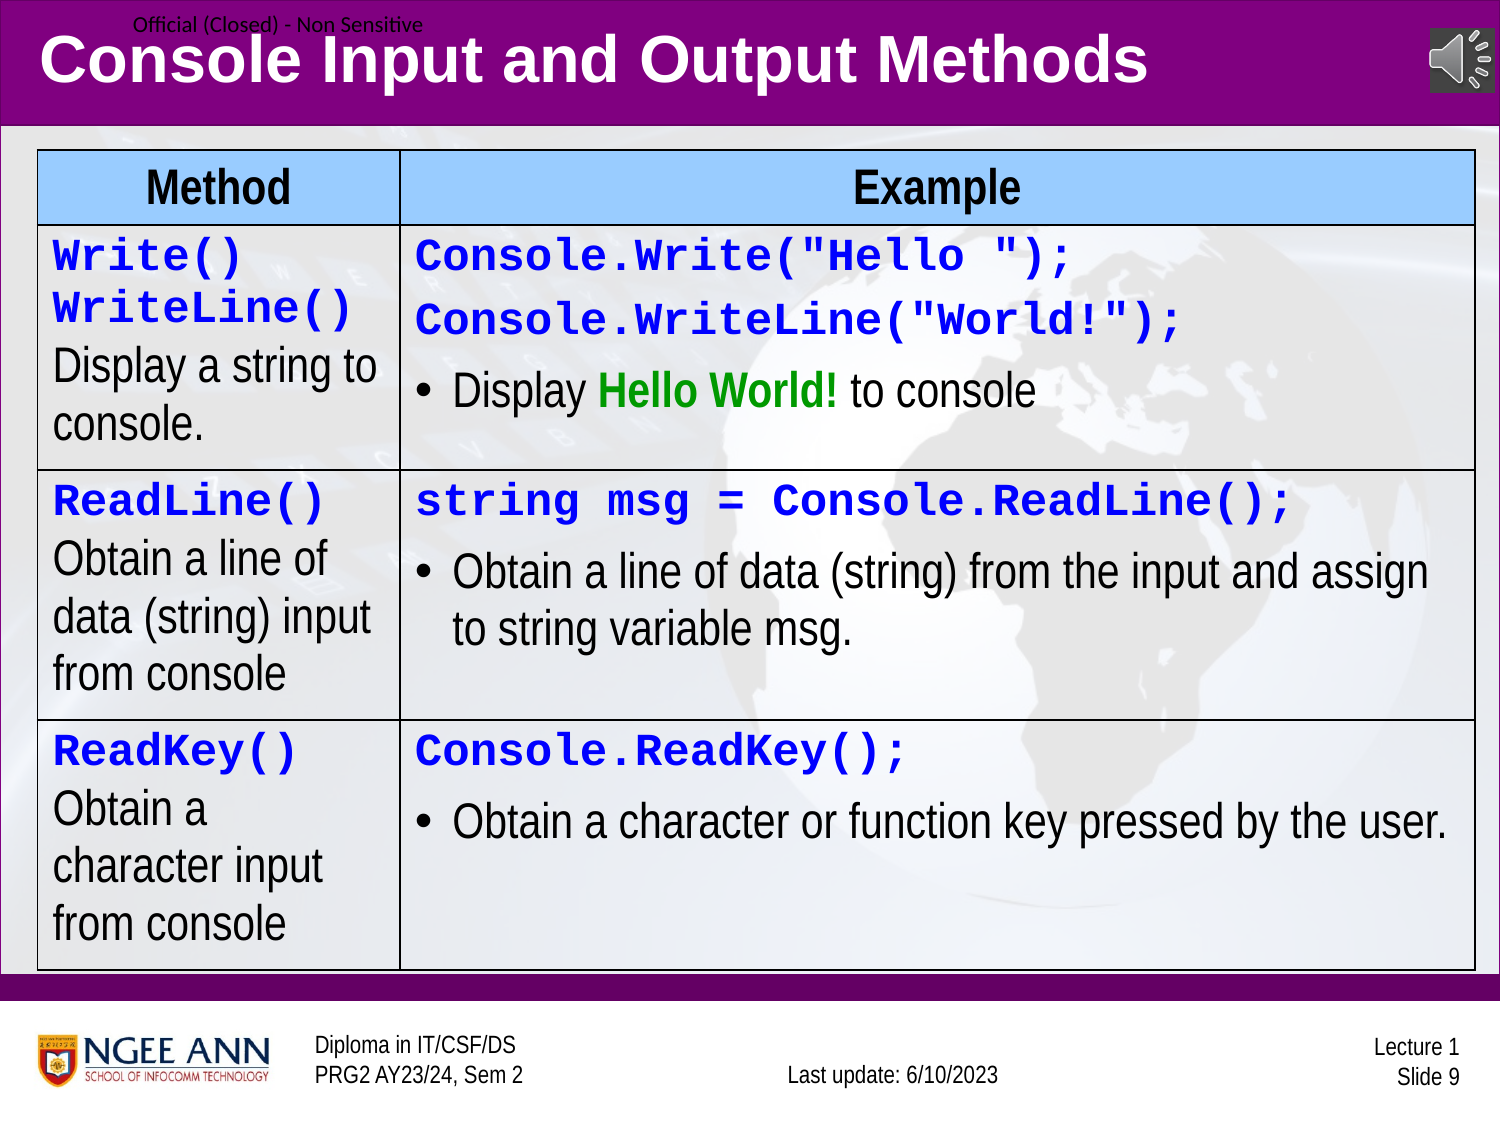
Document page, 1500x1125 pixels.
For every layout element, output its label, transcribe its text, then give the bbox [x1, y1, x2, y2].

table_cell string msg = Console.ReadLine(); Obtain a line of data (string) from the input and assign to string variable msg. [401, 471, 1474, 719]
picture [12, 1012, 294, 1109]
table_header Method [38, 151, 399, 224]
text_box Console Input and Output Methods [24, 0, 1500, 113]
table_cell ReadKey() Obtain a character input from console [38, 721, 399, 969]
table_cell Console.Write("Hello "); Console.WriteLine("World!"); Display Hello World! to console [401, 226, 1474, 469]
picture [1428, 27, 1496, 95]
table_header Example [401, 151, 1474, 224]
table_cell Write() WriteLine() Display a string to console. [38, 226, 399, 469]
table_cell Console.ReadKey(); Obtain a character or function key pressed by the user. [401, 721, 1474, 969]
table_cell ReadLine() Obtain a line of data (string) input from console [38, 471, 399, 719]
